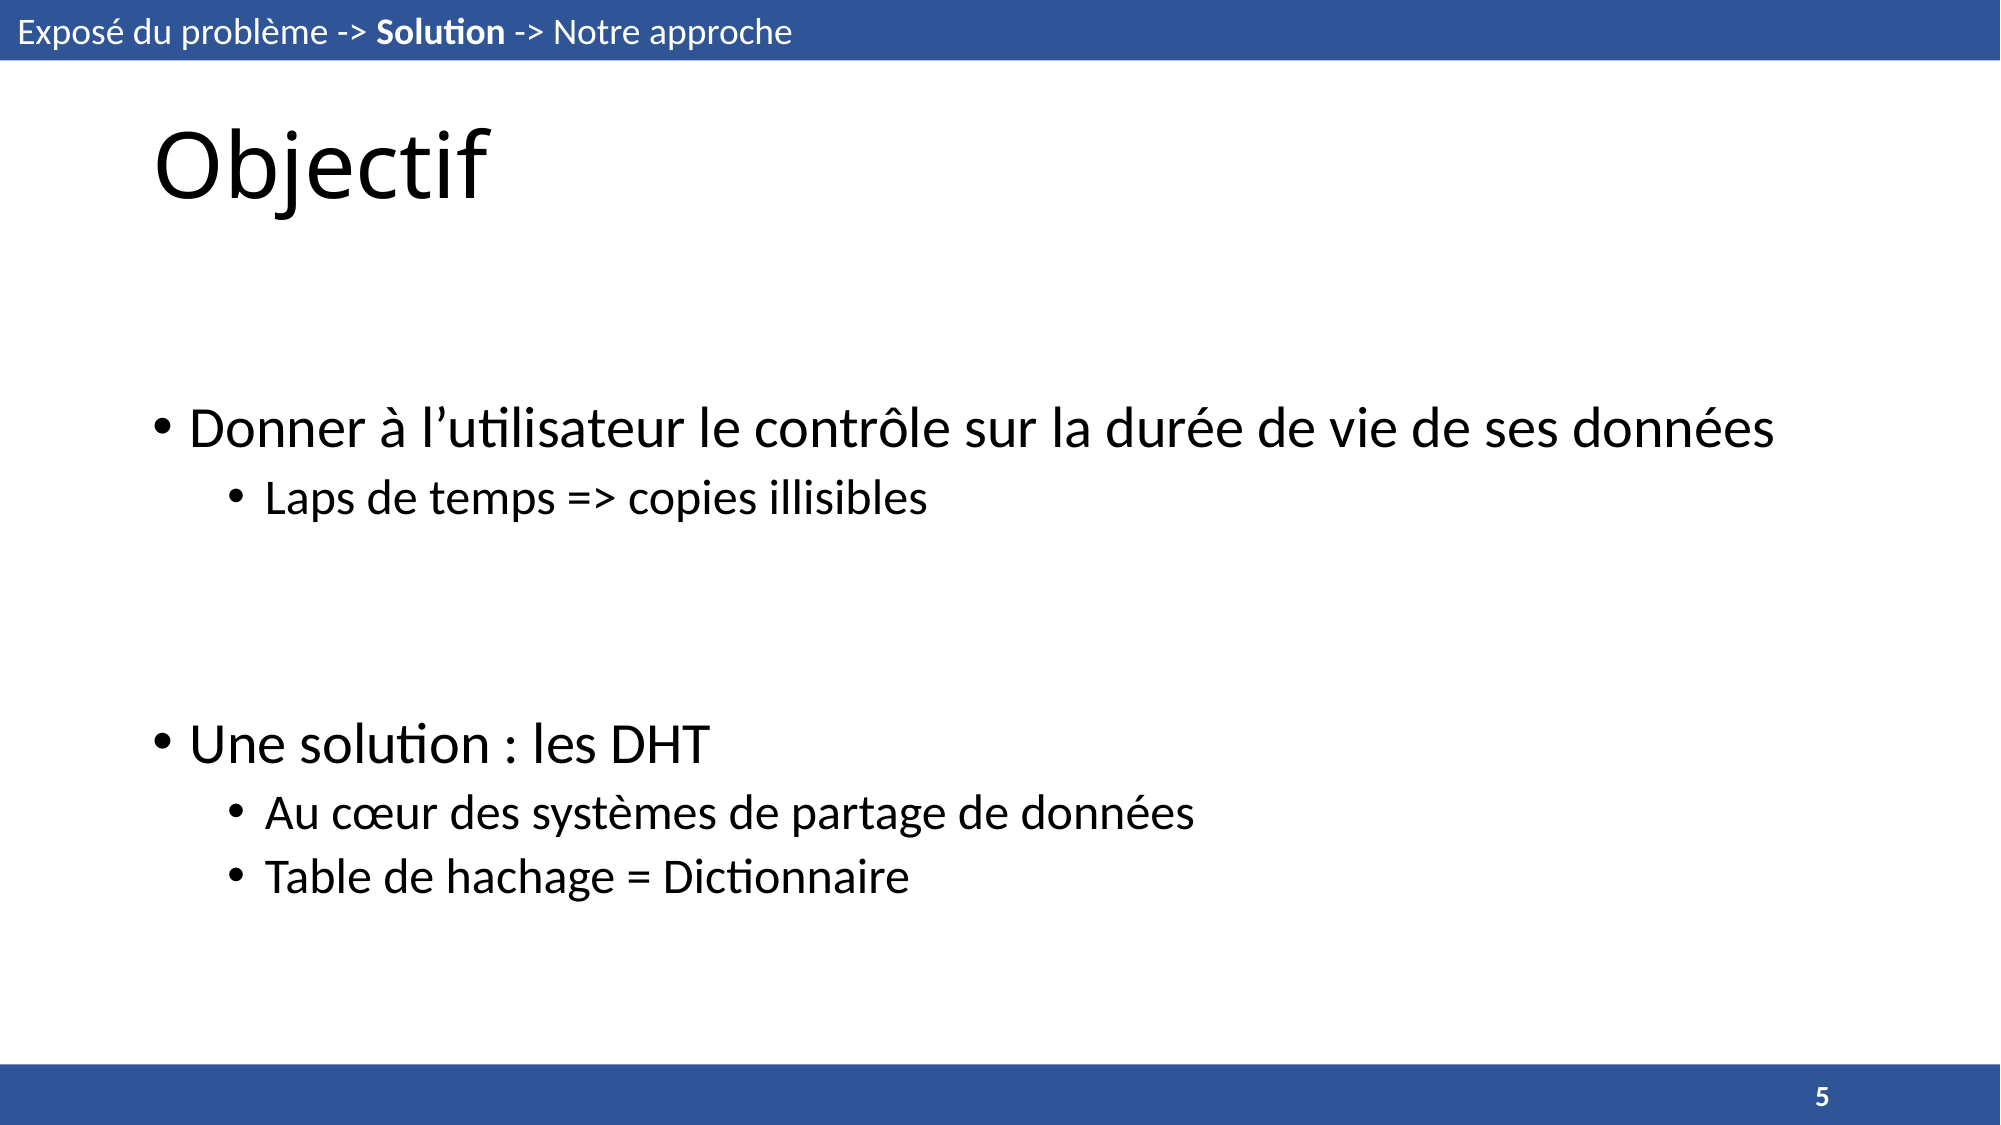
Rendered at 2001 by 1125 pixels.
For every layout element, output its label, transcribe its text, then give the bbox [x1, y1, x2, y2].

slide_number 5 [0, 1065, 2000, 1125]
text_box [809, 0, 2000, 61]
text_box [0, 0, 137, 61]
list Donner à l’utilisateur le contrôle sur la durée de vie de ses données Laps de temps => copies illisibles Une solution : les DHT Au cœur des systèmes de partage de données Table de hachage = Dictionnaire [137, 299, 1863, 1014]
text_box Exposé du problème -> Solution -> Notre approche [2, 0, 809, 60]
title Objectif [137, 59, 1863, 278]
